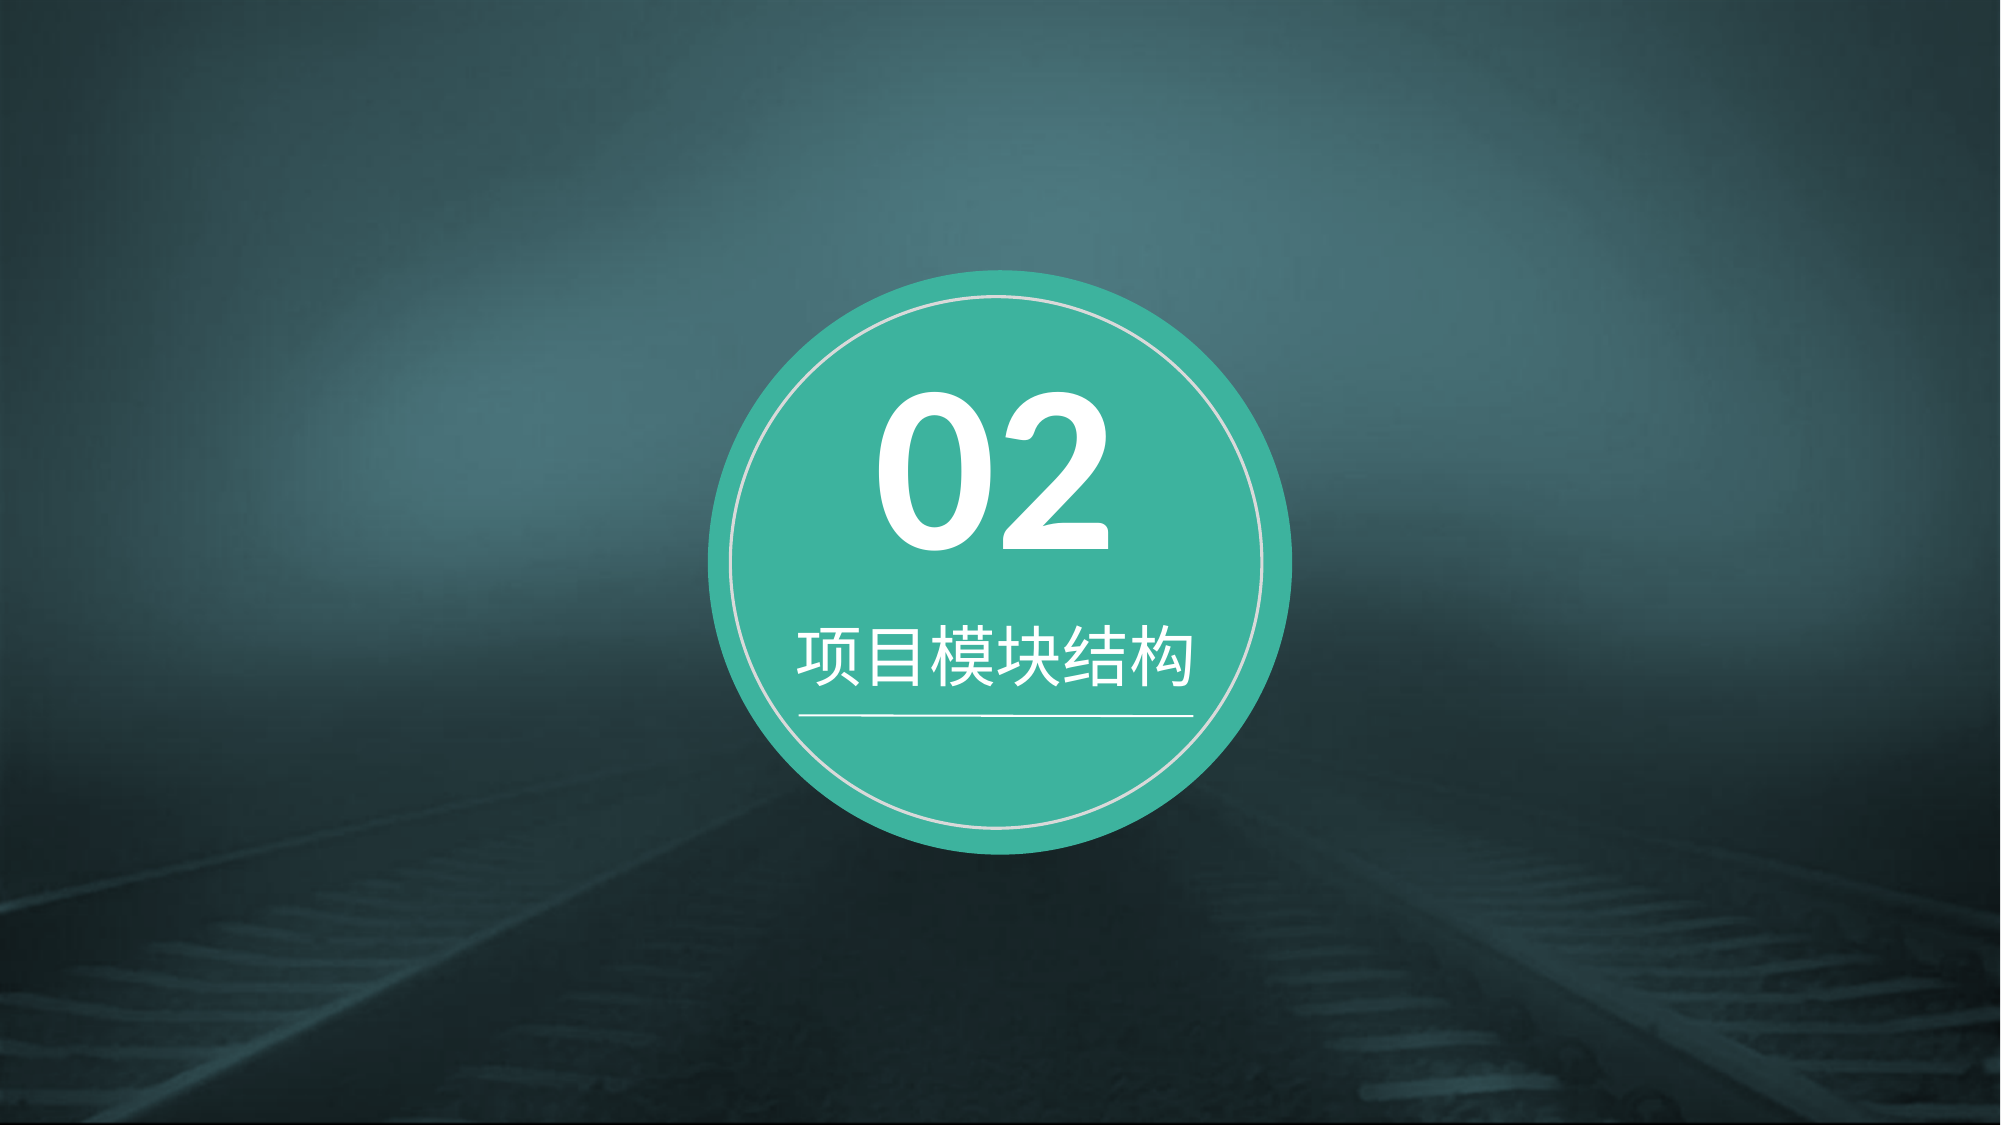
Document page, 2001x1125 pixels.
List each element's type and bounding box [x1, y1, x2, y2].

picture [0, 0, 2001, 1125]
text_box [707, 270, 1293, 855]
